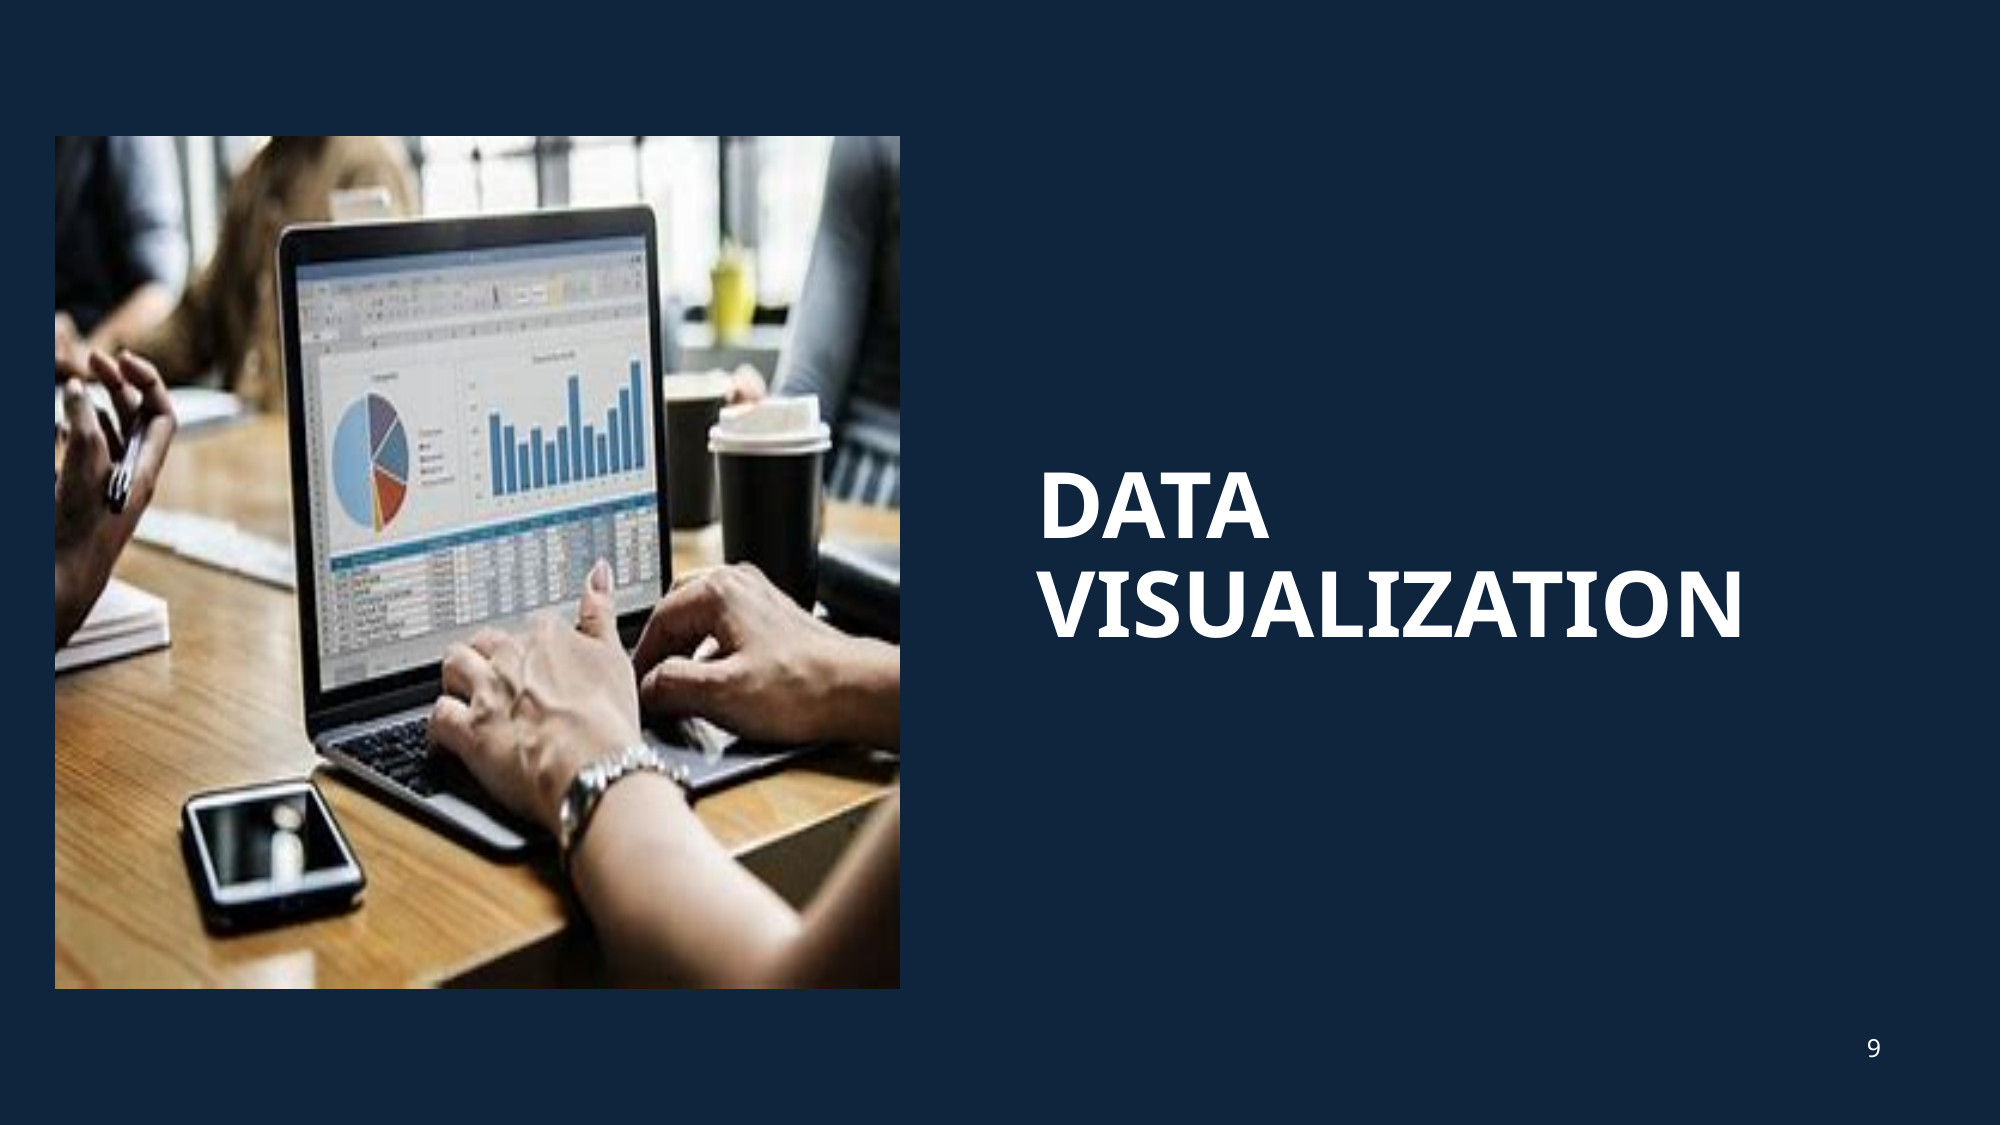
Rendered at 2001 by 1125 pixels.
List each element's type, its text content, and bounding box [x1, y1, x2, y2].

text_box 9 [1836, 1019, 1912, 1080]
picture [55, 136, 900, 989]
title DATA VISUALIZATION [1021, 330, 1878, 787]
